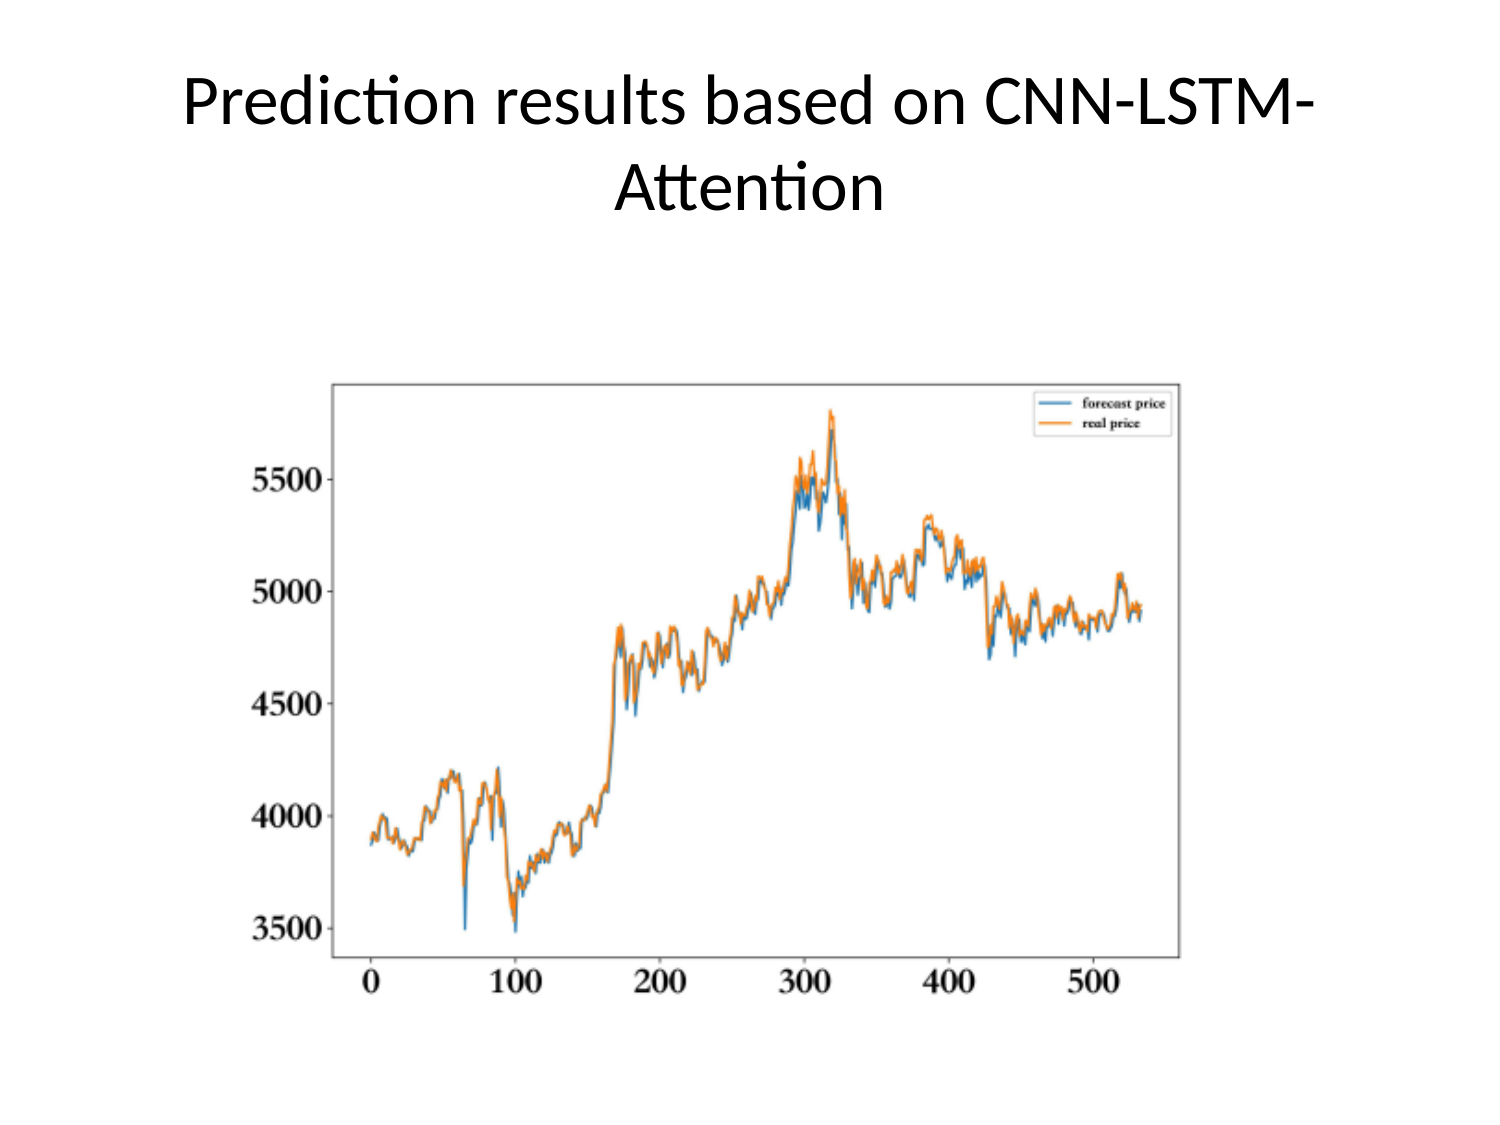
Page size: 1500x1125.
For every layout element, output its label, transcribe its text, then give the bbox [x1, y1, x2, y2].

title Prediction results based on CNN-LSTM-Attention [75, 45, 1425, 233]
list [212, 370, 1265, 1008]
